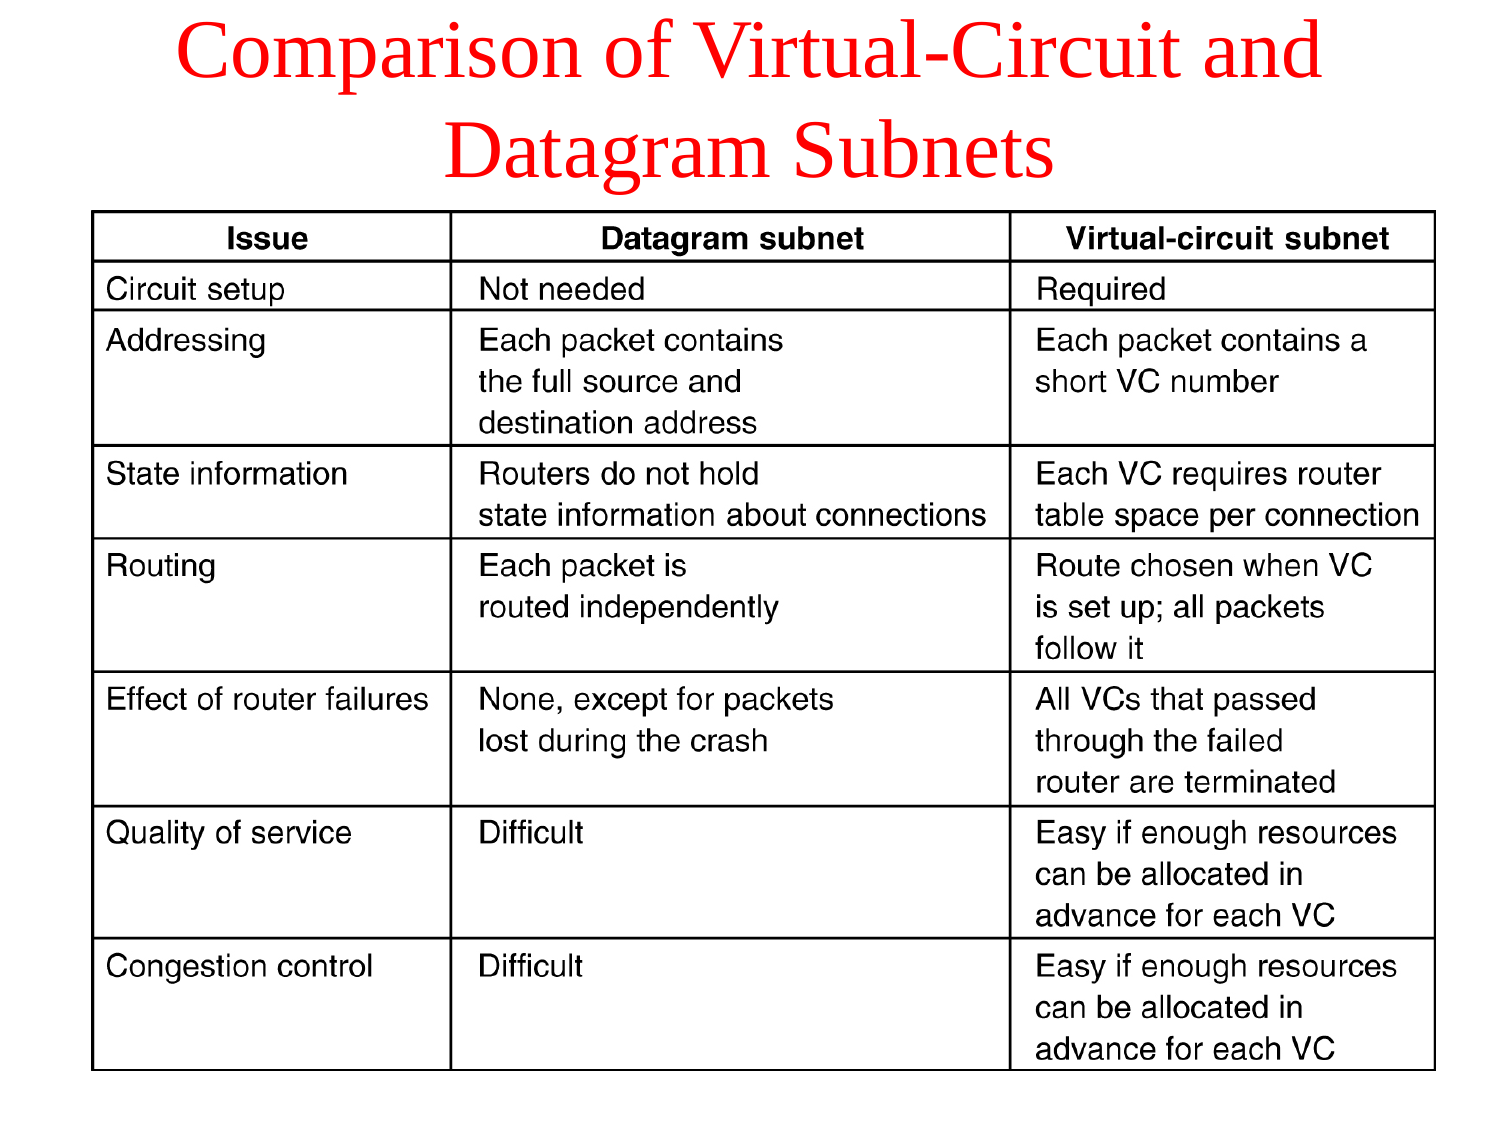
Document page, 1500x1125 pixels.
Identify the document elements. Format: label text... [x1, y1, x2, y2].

title Comparison of Virtual-Circuit and Datagram Subnets [0, 0, 1500, 188]
picture [91, 210, 1437, 1072]
